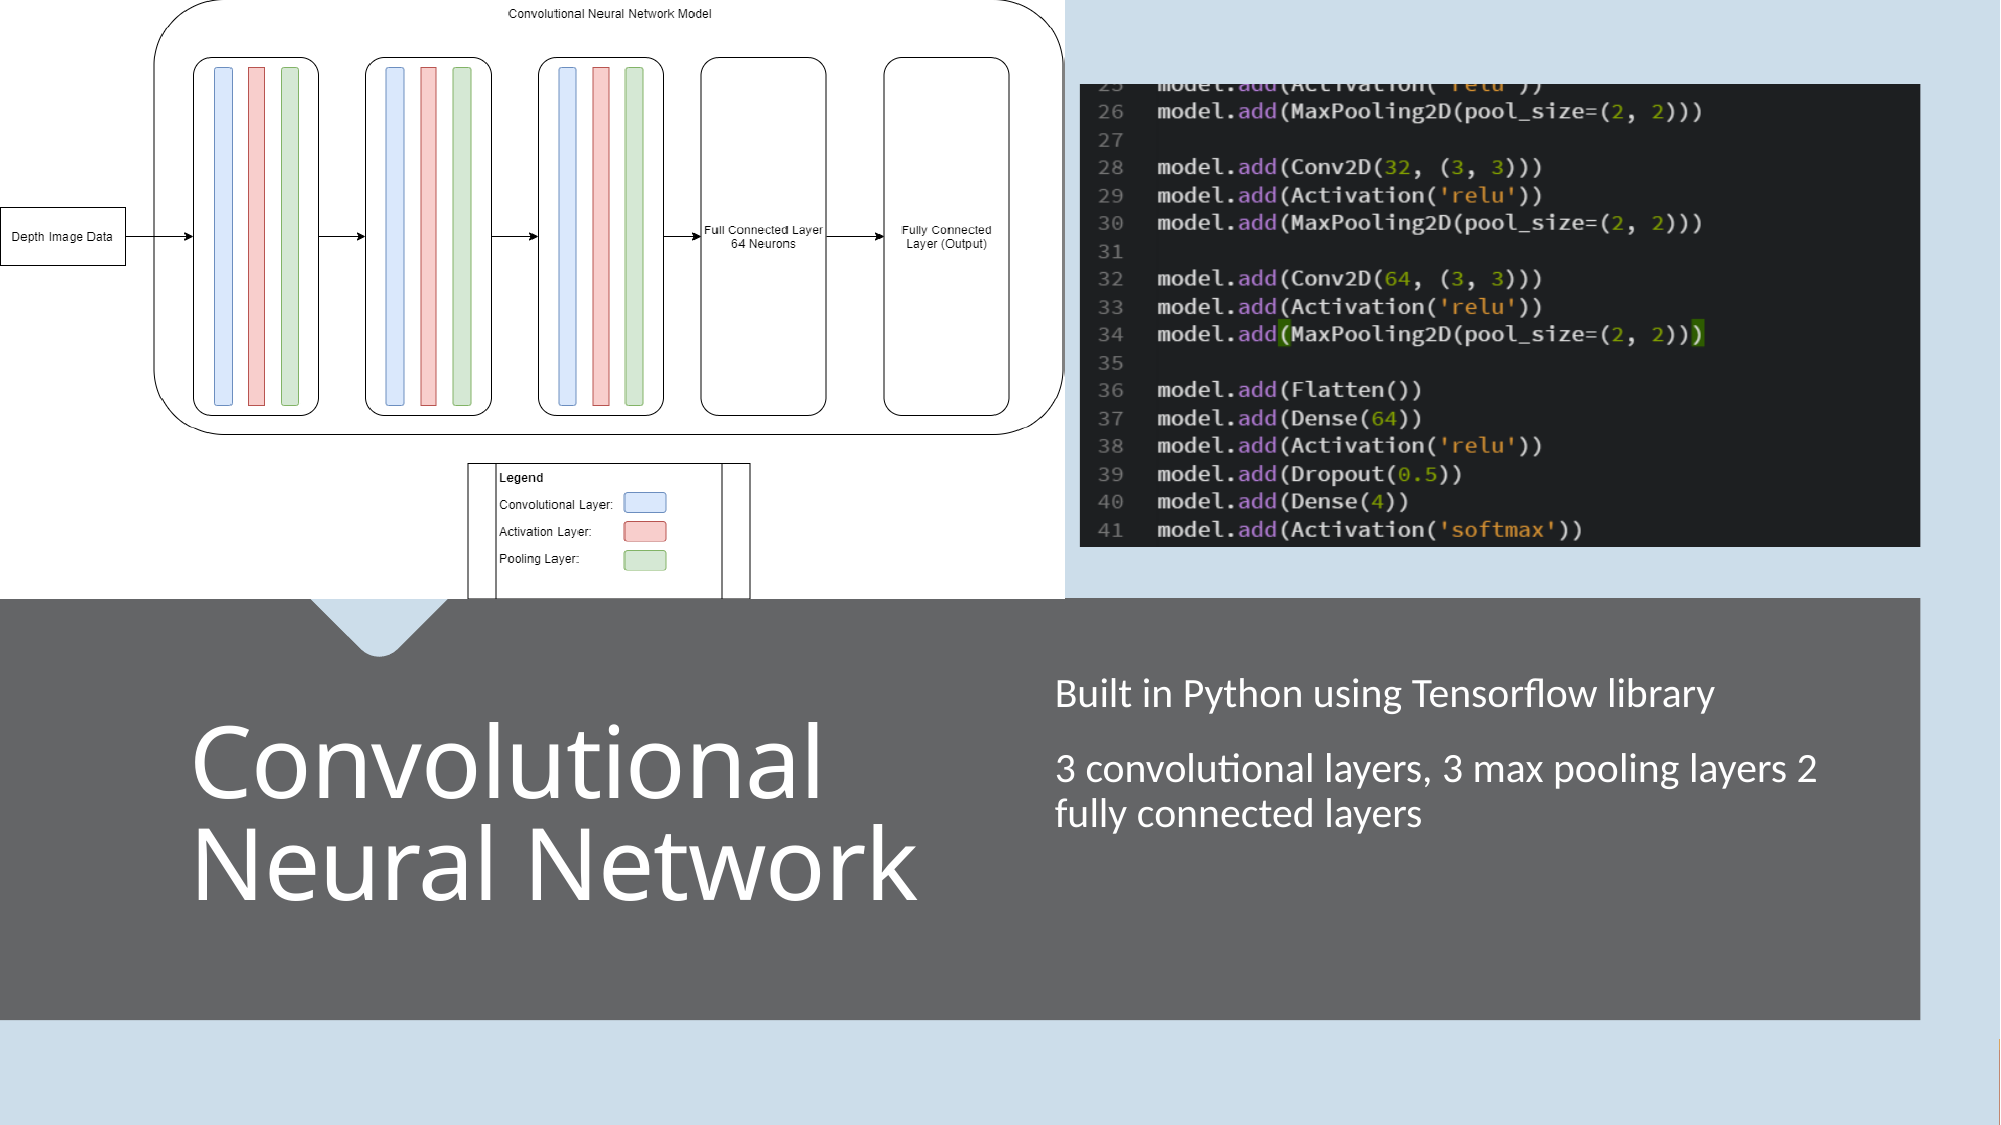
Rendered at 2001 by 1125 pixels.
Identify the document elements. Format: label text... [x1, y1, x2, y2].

picture [1079, 84, 1921, 547]
list Built in Python using Tensorflow library 3 convolutional layers, 3 max pooling layers 2 fully connected layers [1039, 664, 1835, 974]
title Convolutional Neural Network [174, 664, 967, 974]
picture [0, 0, 1066, 599]
text_box [0, 596, 1922, 1022]
text_box [0, 0, 2000, 1125]
